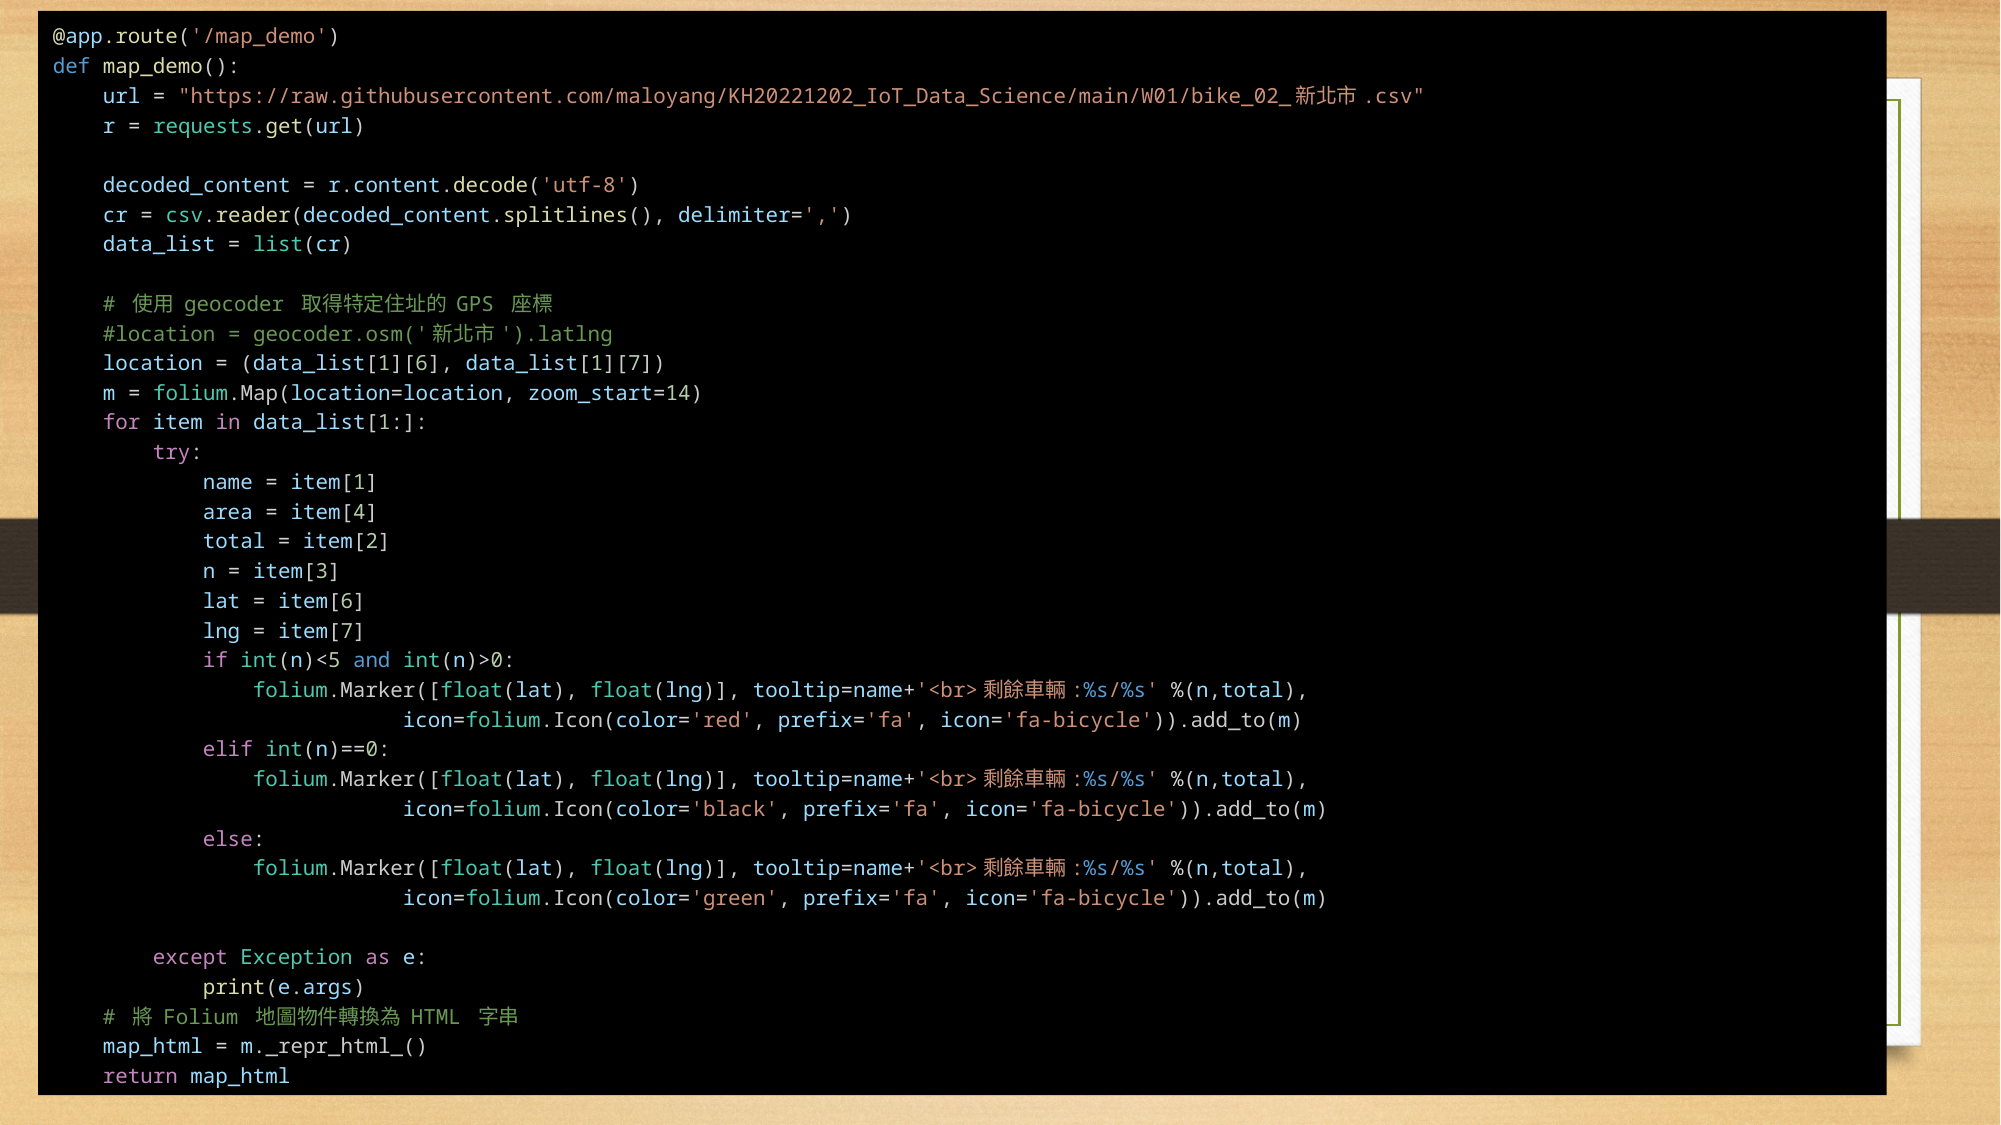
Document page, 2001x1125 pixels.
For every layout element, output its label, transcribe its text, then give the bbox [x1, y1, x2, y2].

picture [0, 0, 2001, 1125]
text_box @app.route('/map_demo') def map_demo(): url = "https://raw.githubusercontent.com/maloyang/KH20221202_IoT_Data_Science/main/W01/bike_02_新北市.csv" r = requests.get(url) decoded_content = r.content.decode('utf-8') cr = csv.reader(decoded_content.splitlines(), delimiter=',') data_list = list(cr) # 使用 geocoder 取得特定住址的 GPS 座標 #location = geocoder.osm('新北市').latlng location = (data_list[1][6], data_list[1][7]) m = folium.Map(location=location, zoom_start=14) for item in data_list[1:]: try: name = item[1] area = item[4] total = item[2] n = item[3] lat = item[6] lng = item[7] if int(n)<5 and int(n)>0: folium.Marker([float(lat), float(lng)], tooltip=name+'<br>剩餘車輛:%s/%s' %(n,total), icon=folium.Icon(color='red', prefix='fa', icon='fa-bicycle')).add_to(m) elif int(n)==0: folium.Marker([float(lat), float(lng)], tooltip=name+'<br>剩餘車輛:%s/%s' %(n,total), icon=folium.Icon(color='black', prefix='fa', icon='fa-bicycle')).add_to(m) else: folium.Marker([float(lat), float(lng)], tooltip=name+'<br>剩餘車輛:%s/%s' %(n,total), icon=folium.Icon(color='green', prefix='fa', icon='fa-bicycle')).add_to(m) except Exception as e: print(e.args) # 將 Folium 地圖物件轉換為 HTML 字串 map_html = m._repr_html_() return map_html [38, 10, 1887, 1096]
